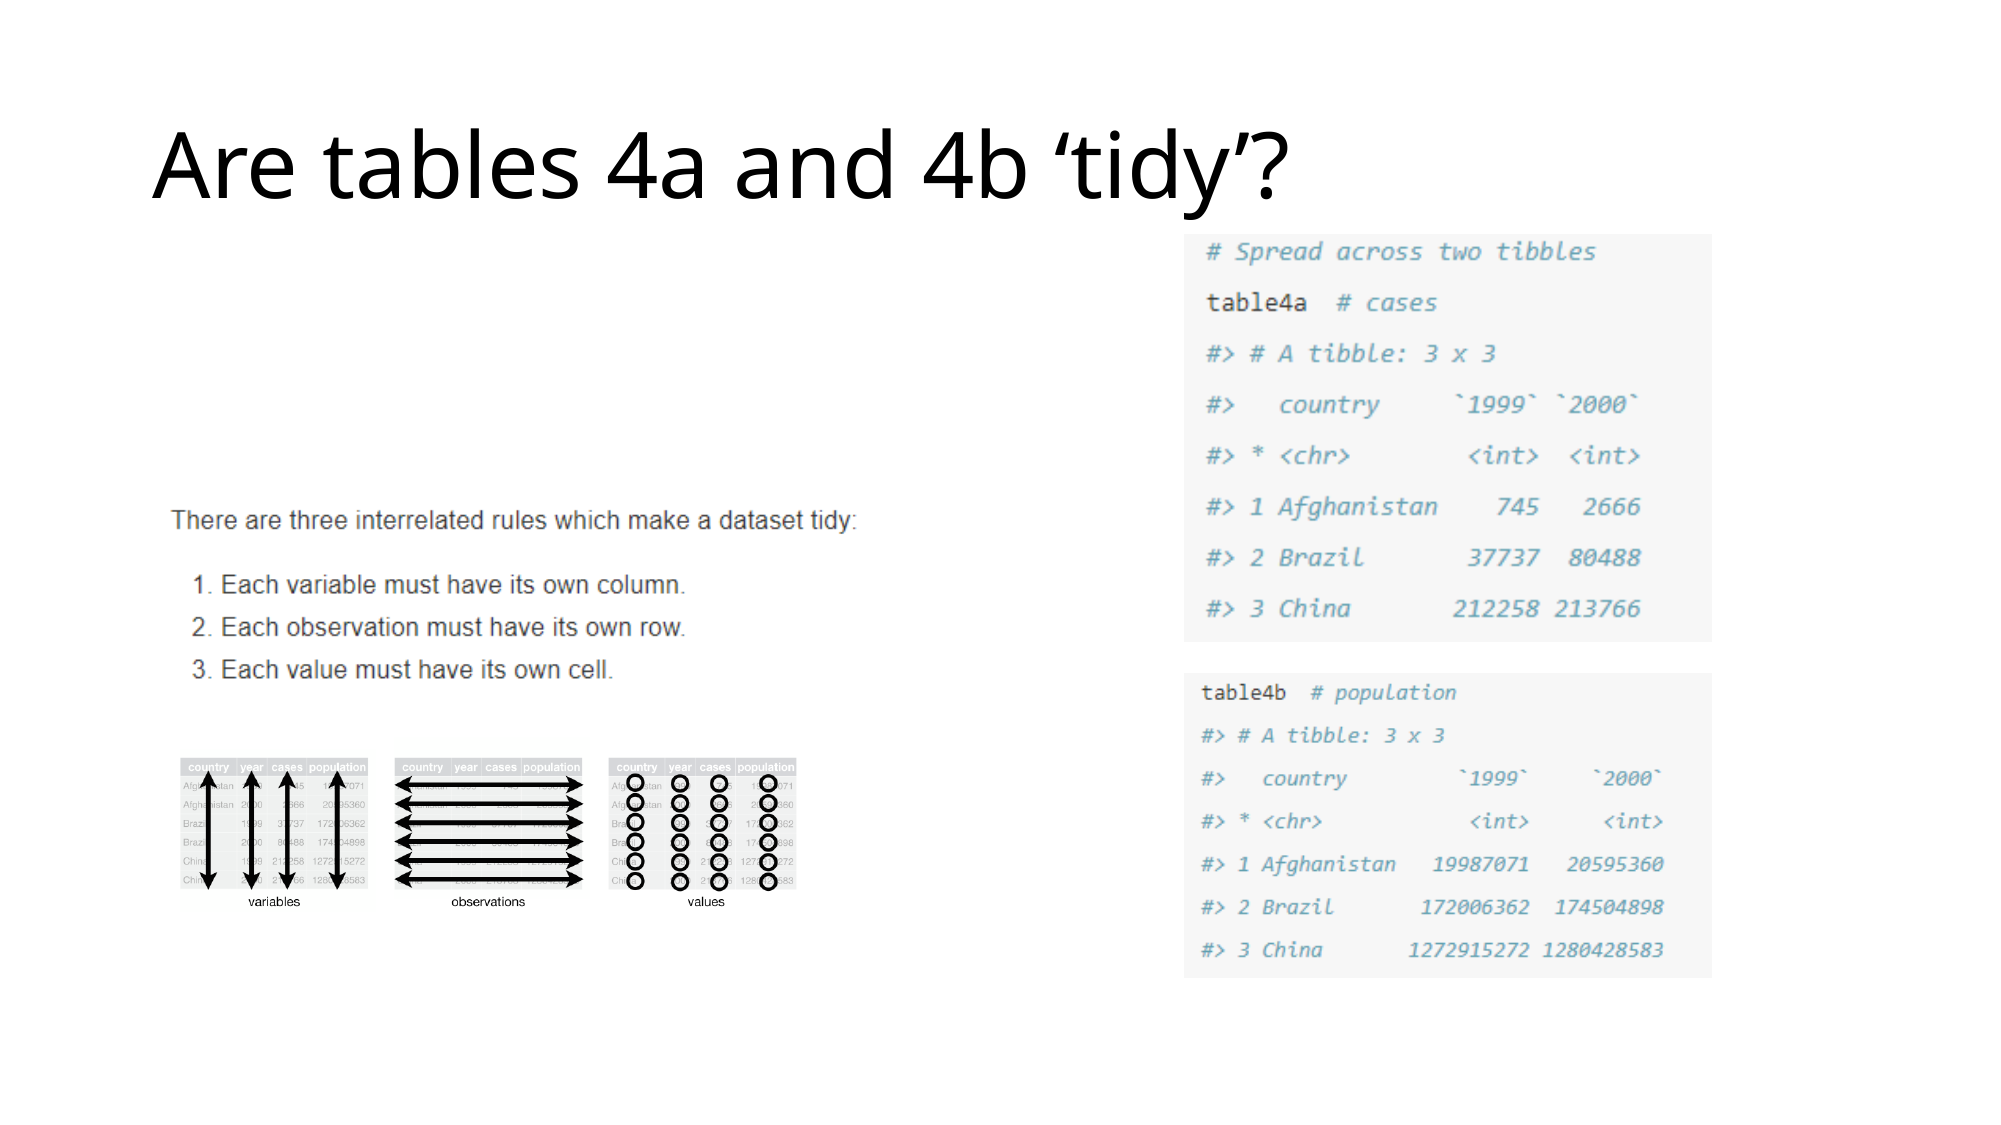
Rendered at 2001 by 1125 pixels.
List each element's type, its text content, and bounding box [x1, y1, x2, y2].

picture [160, 726, 816, 931]
title Are tables 4a and 4b ‘tidy’? [137, 59, 1863, 278]
picture [160, 501, 866, 707]
picture [1184, 673, 1712, 978]
picture [1184, 234, 1712, 642]
